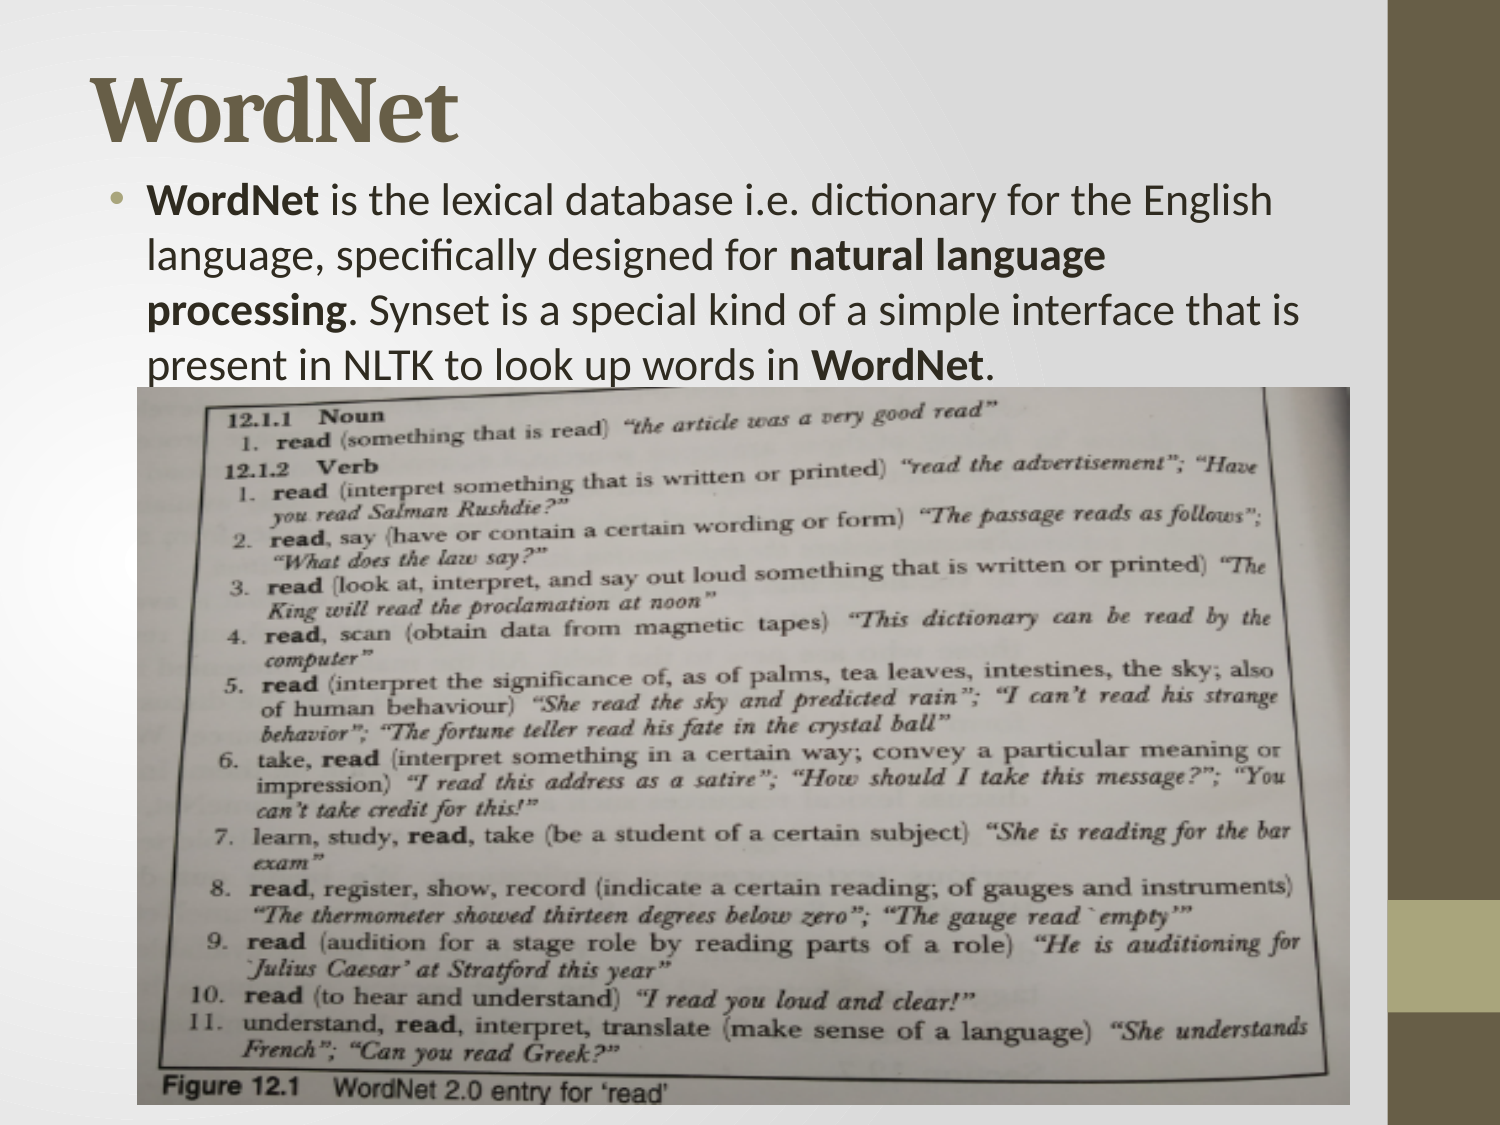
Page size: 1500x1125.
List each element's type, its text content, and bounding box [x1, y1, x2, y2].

list WordNet is the lexical database i.e. dictionary for the English language, specifically designed for natural language processing. Synset is a special kind of a simple interface that is present in NLTK to look up words in WordNet. [75, 162, 1325, 1050]
picture [136, 386, 1351, 1106]
title WordNet [75, 45, 1325, 162]
